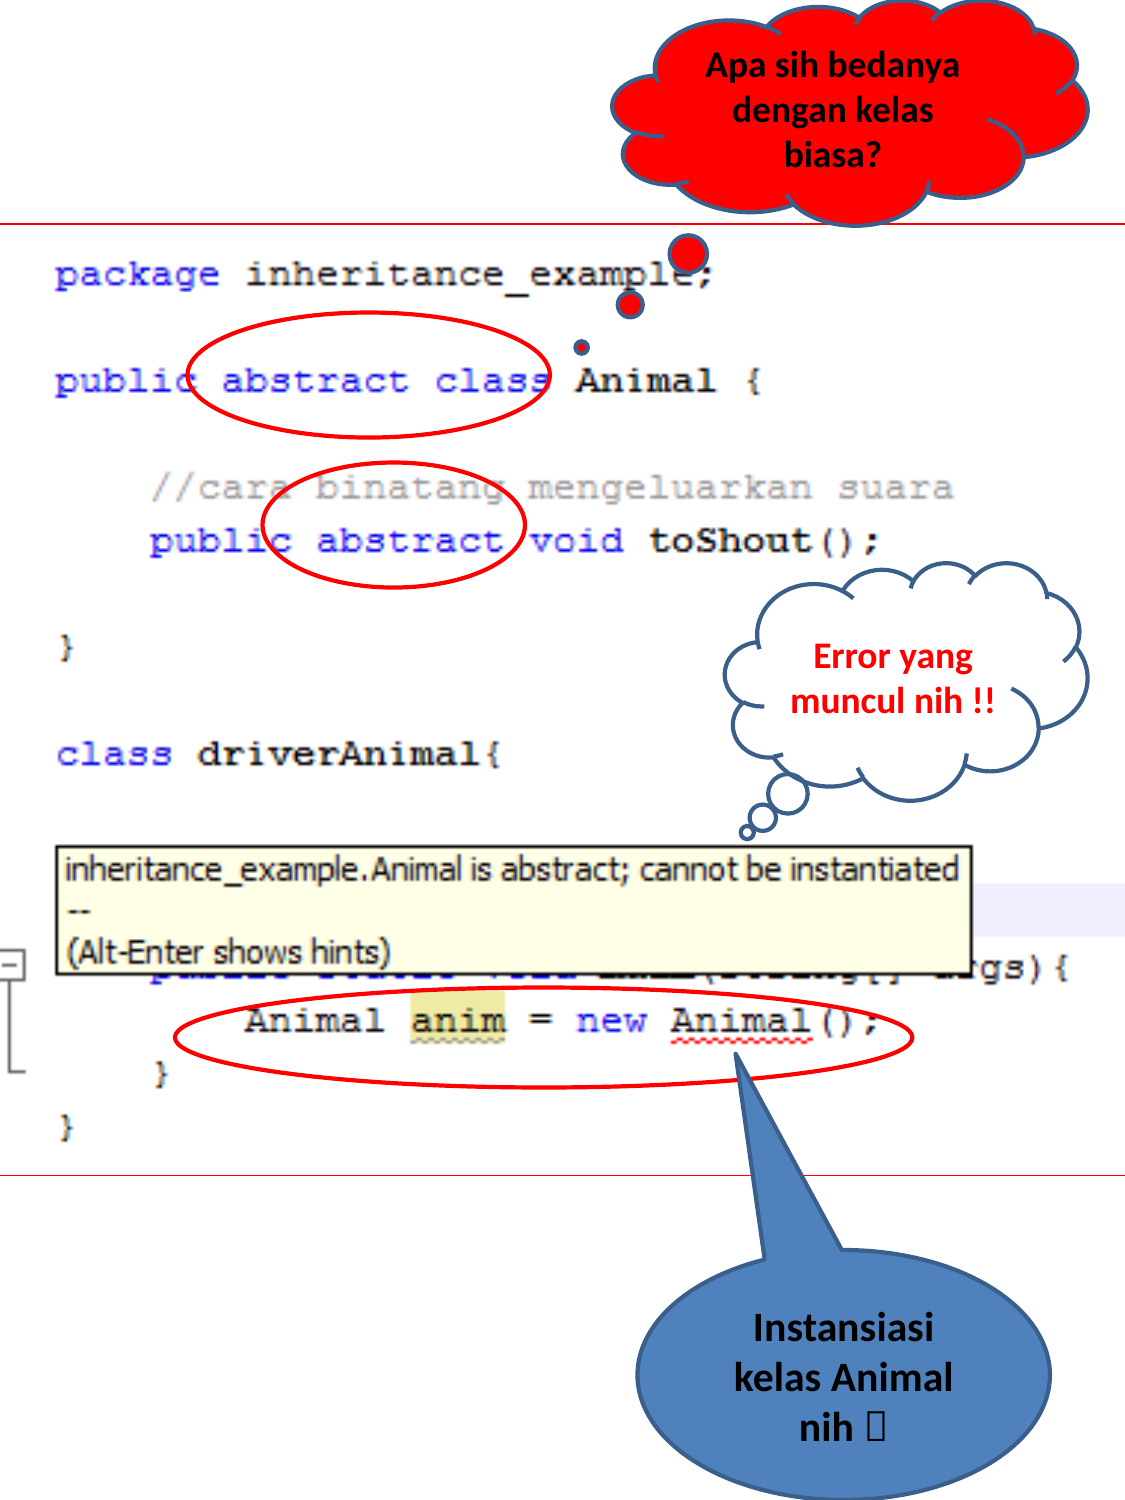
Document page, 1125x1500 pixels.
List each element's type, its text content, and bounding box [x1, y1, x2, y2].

text_box Instansiasi kelas Animal nih  [635, 1185, 1053, 1500]
text_box Apa sih bedanya dengan kelas biasa? [610, 0, 1090, 223]
picture [0, 224, 1125, 1176]
